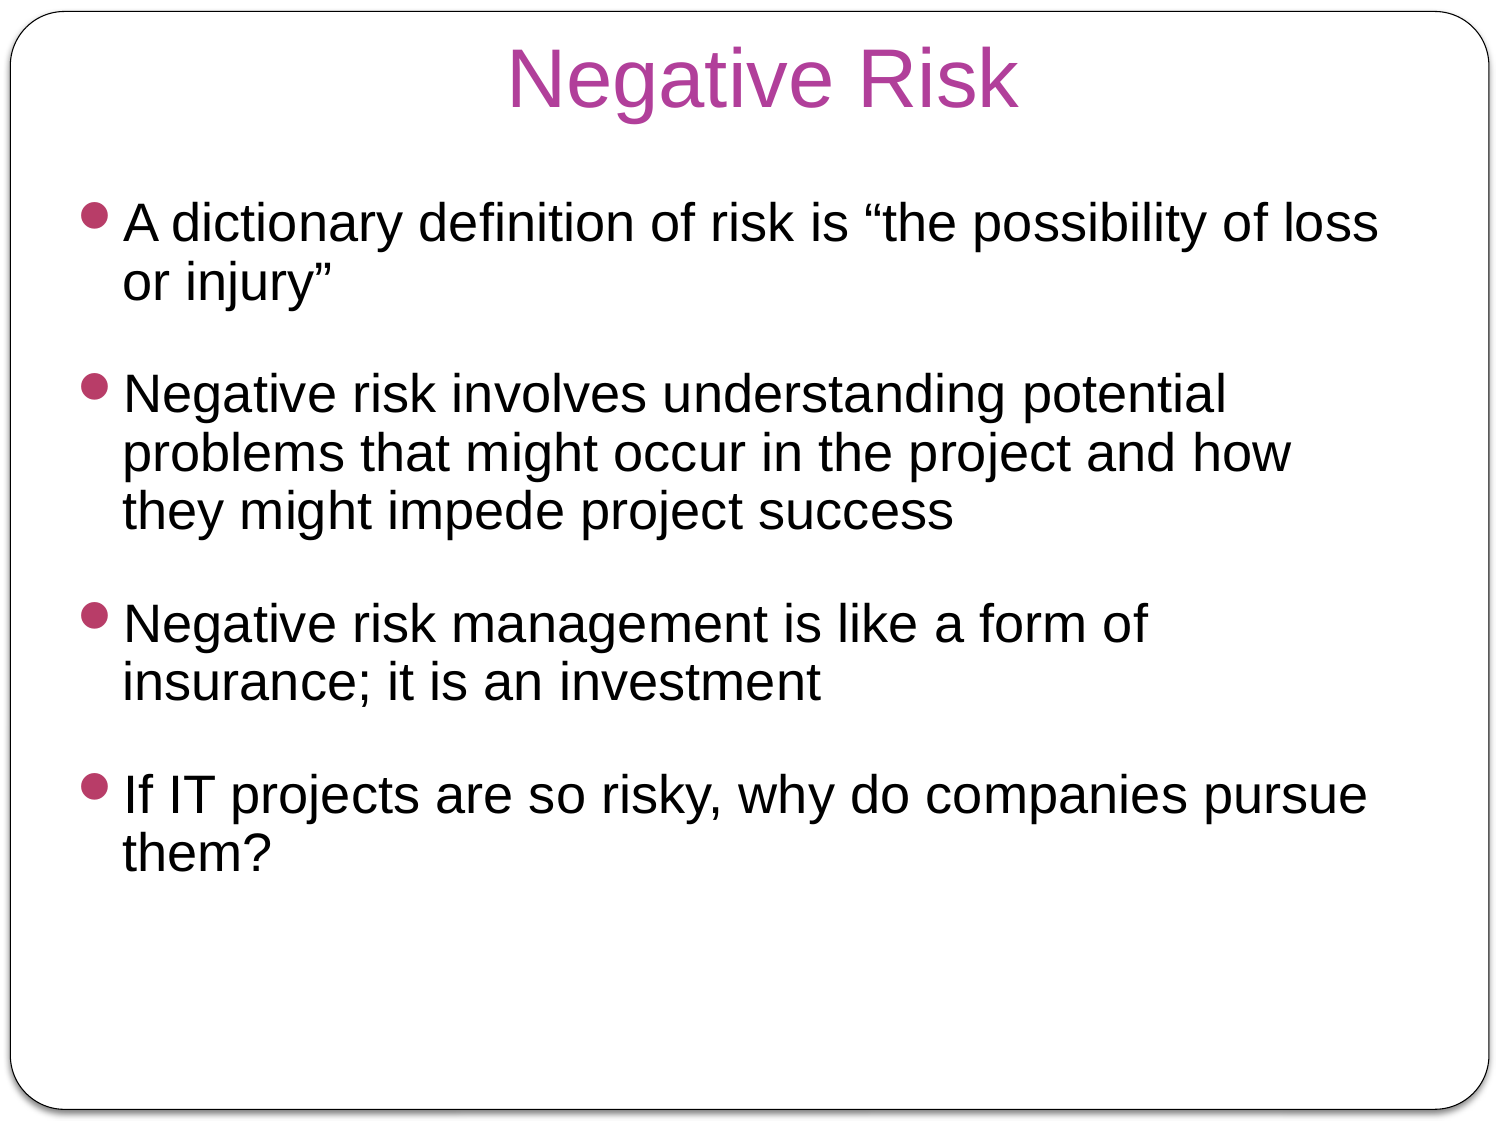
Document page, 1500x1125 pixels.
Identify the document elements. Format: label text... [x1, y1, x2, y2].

title Negative Risk [63, 29, 1463, 140]
list A dictionary definition of risk is “the possibility of loss or injury” Negative risk involves understanding potential problems that might occur in the project and how they might impede project success Negative risk management is like a form of insurance; it is an investment If IT projects are so risky, why do companies pursue them? [62, 187, 1426, 1001]
